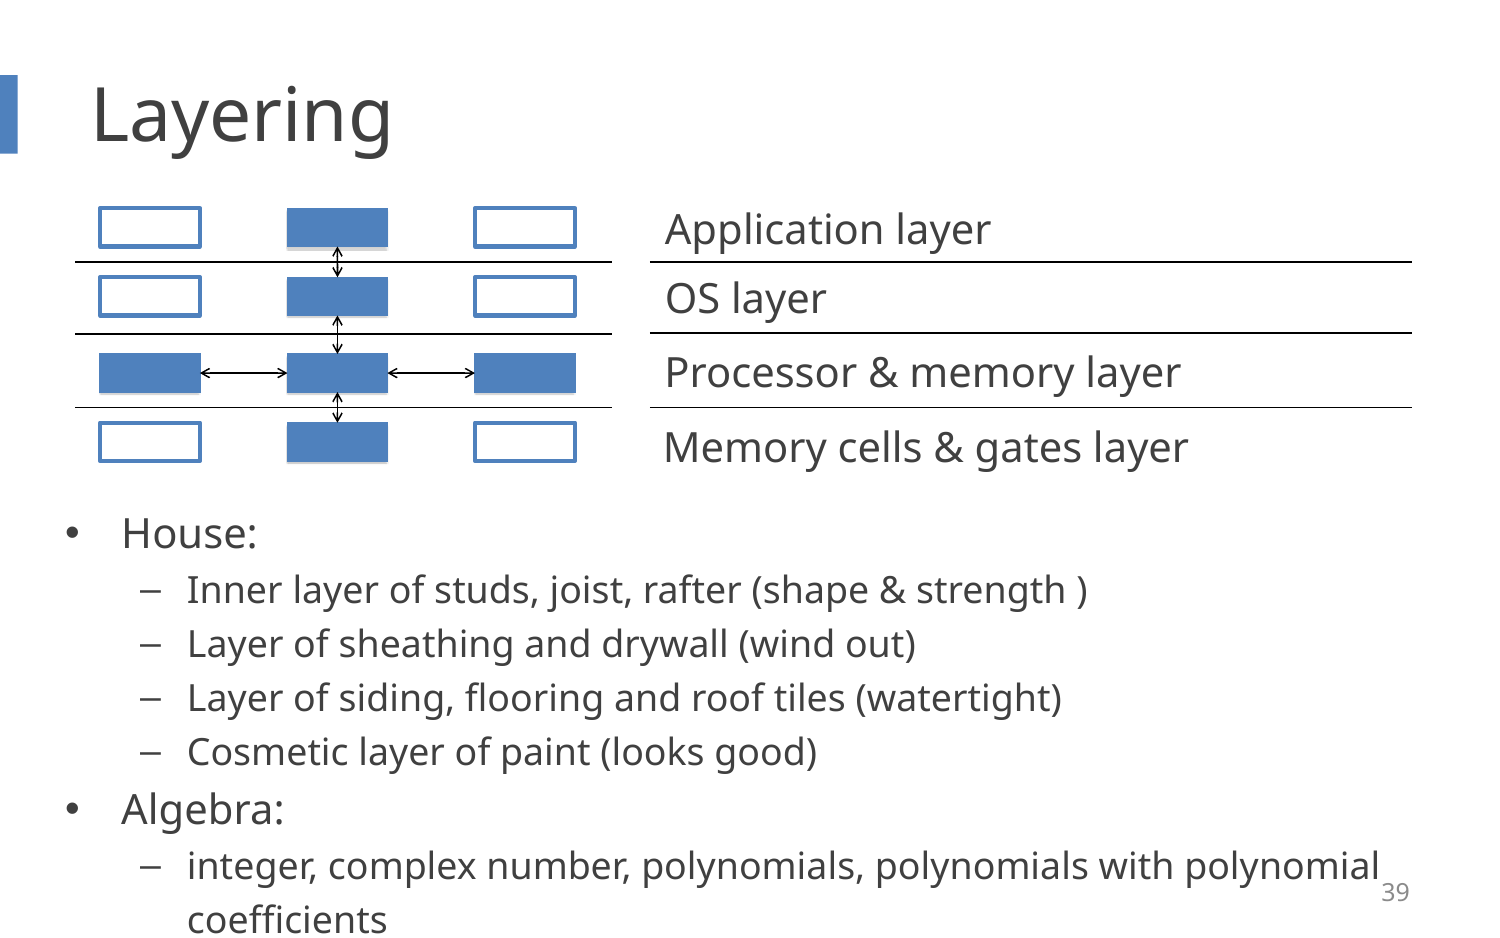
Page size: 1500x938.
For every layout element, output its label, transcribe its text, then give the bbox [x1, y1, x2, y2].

title Layering [75, 37, 1425, 186]
list House: Inner layer of studs, joist, rafter (shape & strength ) Layer of sheathing and drywall (wind out) Layer of siding, flooring and roof tiles (watertight) Cosmetic layer of paint (looks good) Algebra: integer, complex number, polynomials, polynomials with polynomial coefficients [50, 489, 1500, 918]
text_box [74, 208, 1413, 469]
